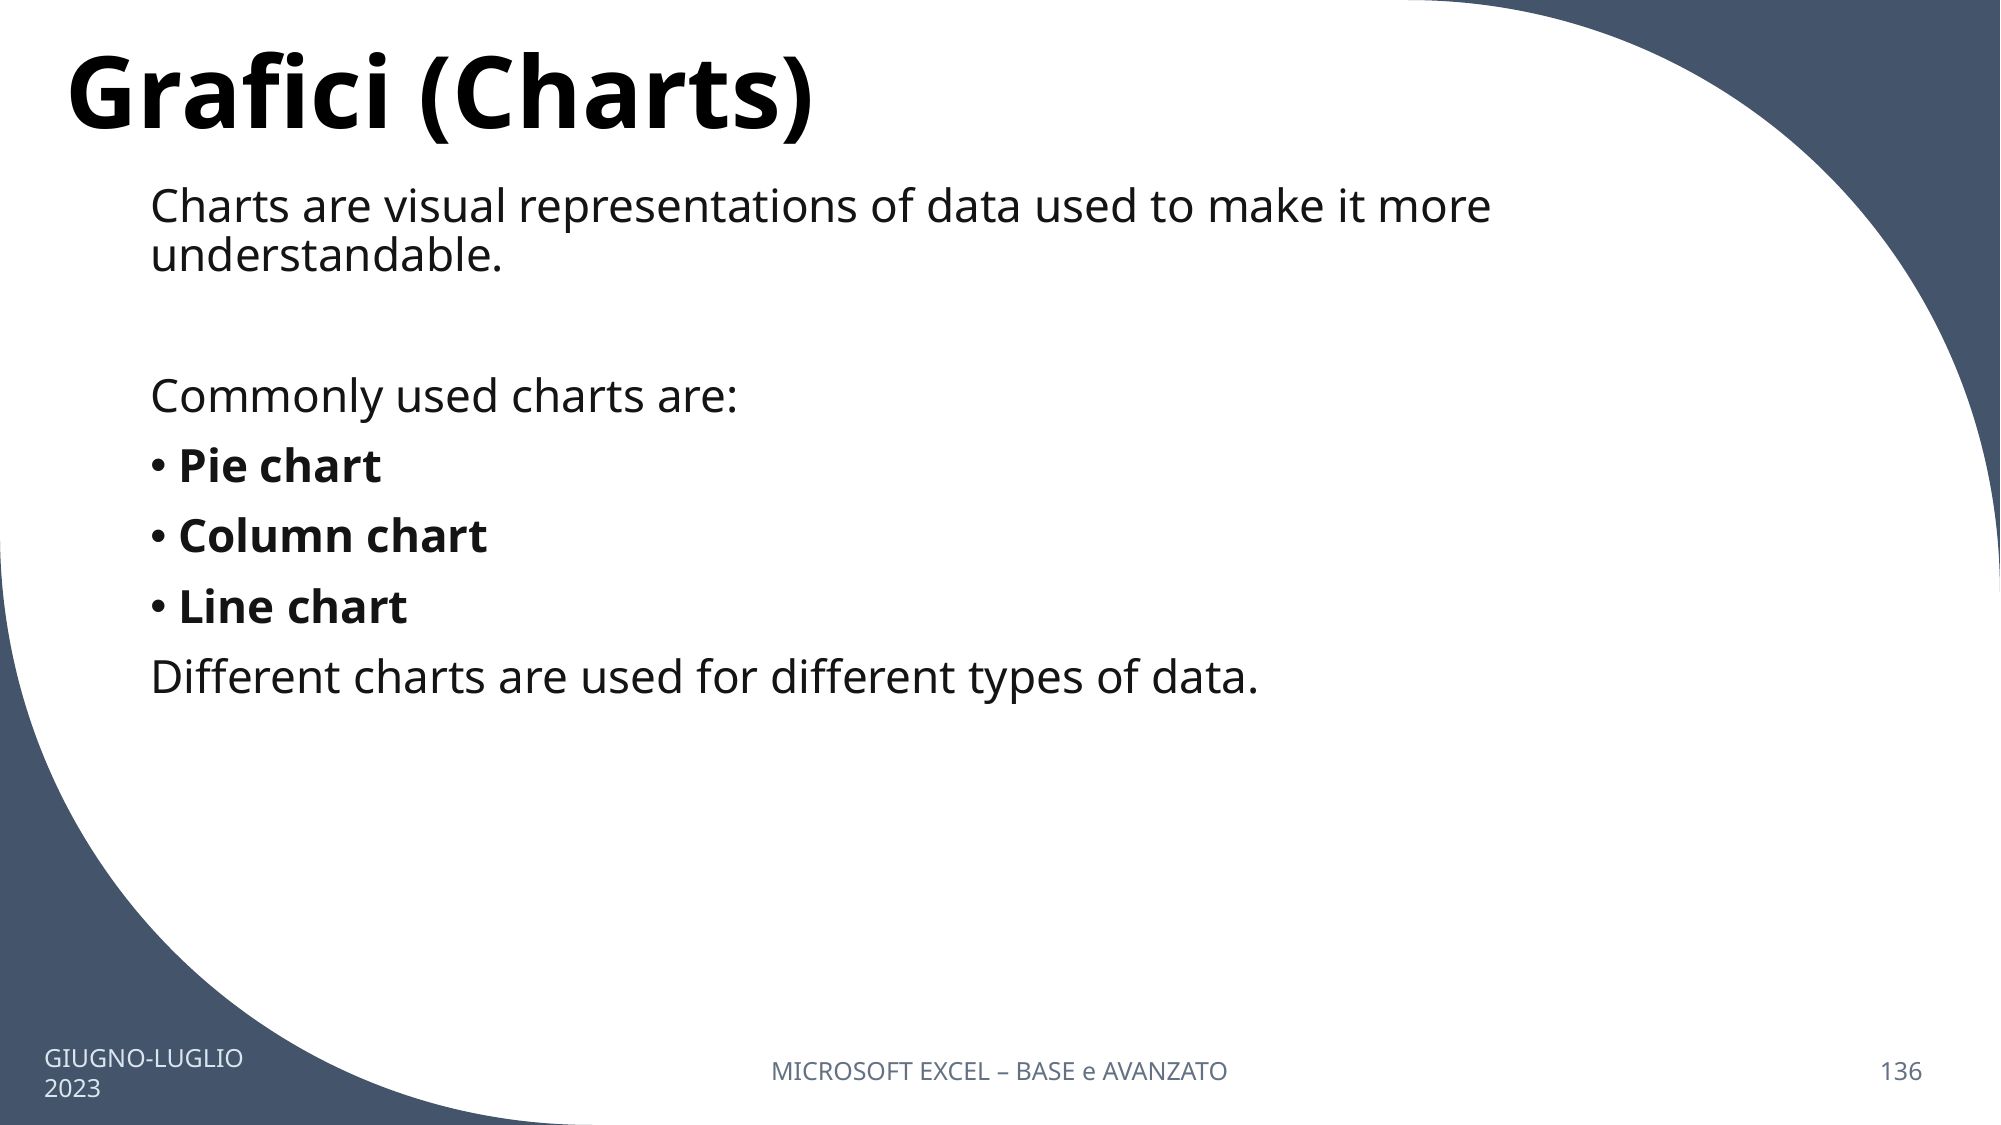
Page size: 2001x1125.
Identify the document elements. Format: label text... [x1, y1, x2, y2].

text_box Charts are visual representations of data used to make it more understandable. Commonly used charts are: Pie chart Column chart Line chart Different charts are used for different types of data. [135, 175, 1806, 725]
slide_number 136 [1665, 1042, 1938, 1103]
title Grafici (Charts) [50, 0, 1722, 158]
slide_number GIUGNO-LUGLIO 2023 [29, 1042, 309, 1103]
footer MICROSOFT EXCEL – BASE e AVANZATO [662, 1042, 1338, 1103]
